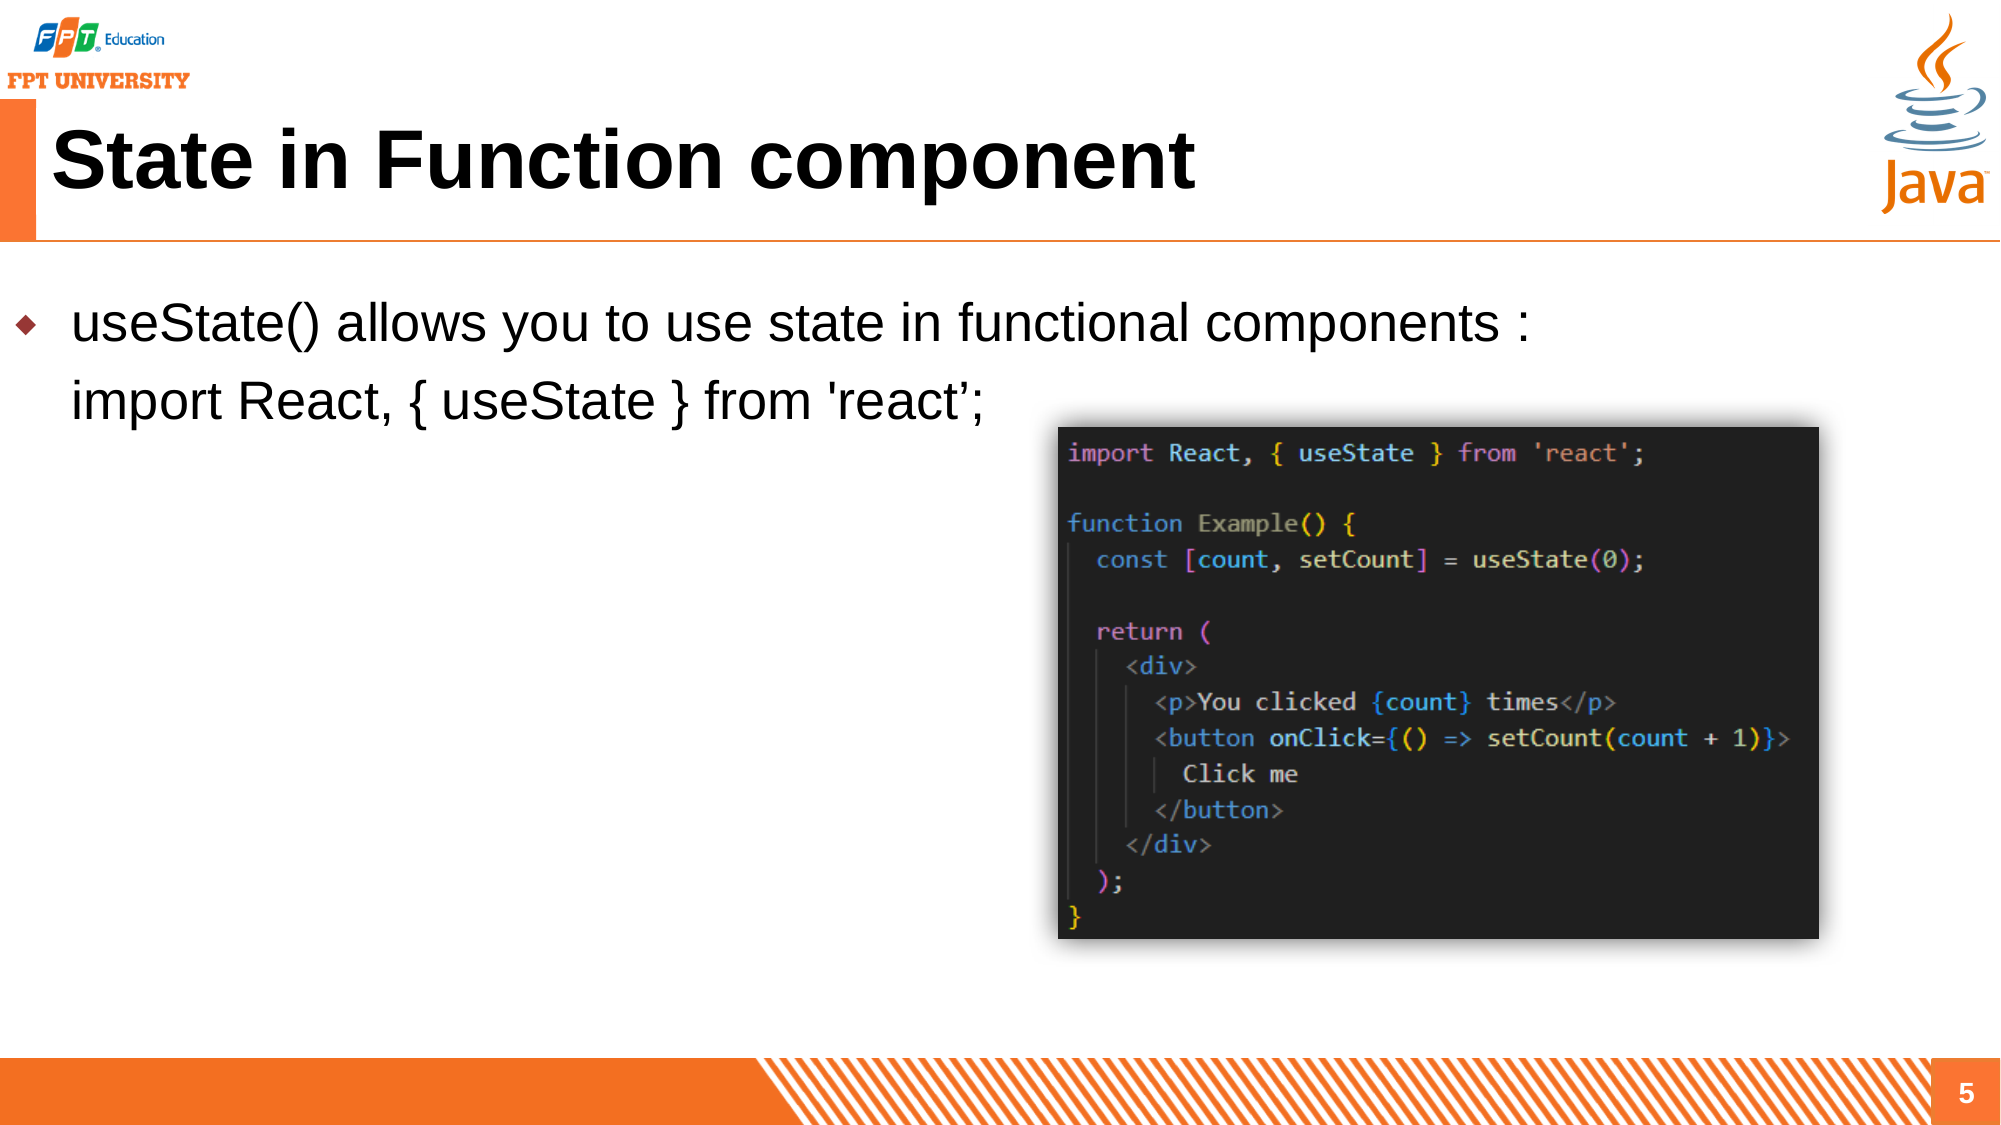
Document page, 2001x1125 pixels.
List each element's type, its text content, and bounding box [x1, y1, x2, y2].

picture [0, 1058, 1934, 1125]
title State in Function component [36, 108, 1869, 215]
picture [1058, 427, 1819, 940]
slide_number 5 [1933, 1059, 2000, 1124]
list useState() allows you to use state in functional components : import React, { useState } from 'react’; [0, 266, 1549, 1057]
picture [0, 2, 197, 99]
picture [1868, 4, 2000, 226]
